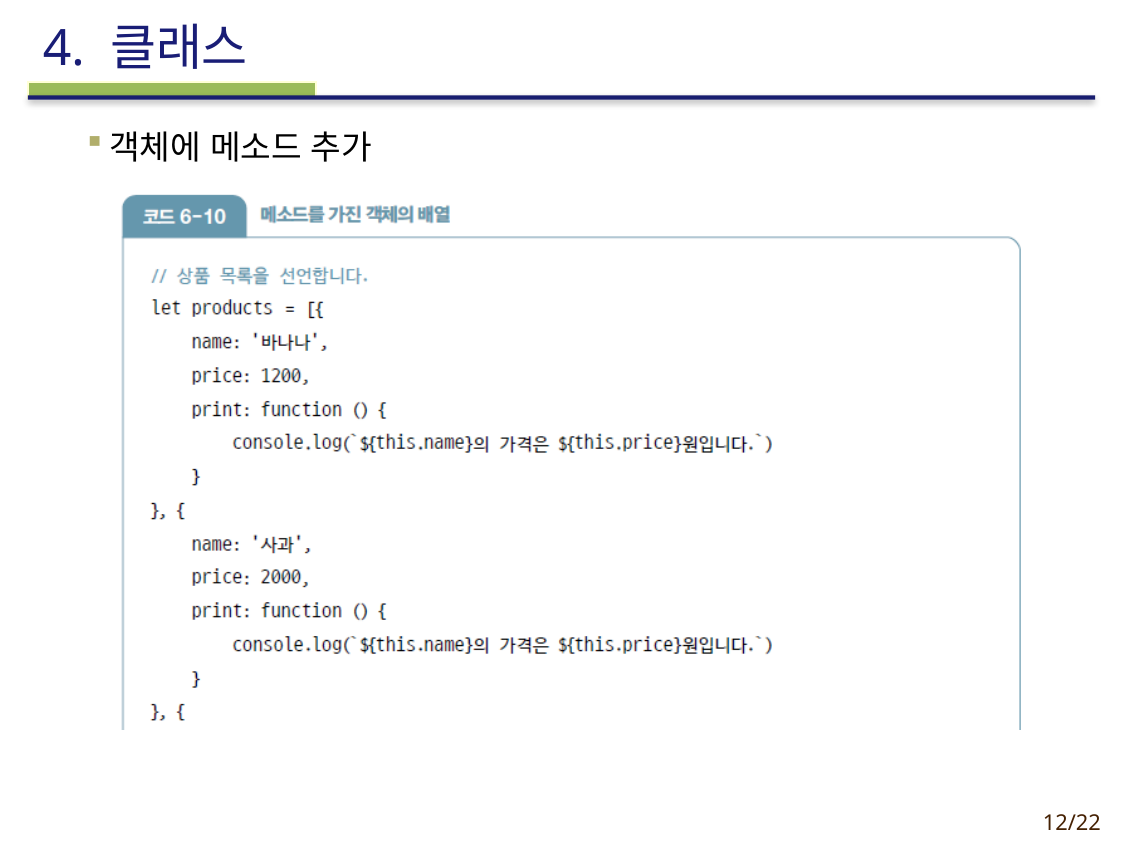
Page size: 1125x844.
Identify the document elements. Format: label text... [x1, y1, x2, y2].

picture [113, 185, 1041, 730]
list 객체에 메소드 추가 [28, 114, 1097, 818]
title 4. 클래스 [27, 10, 958, 82]
